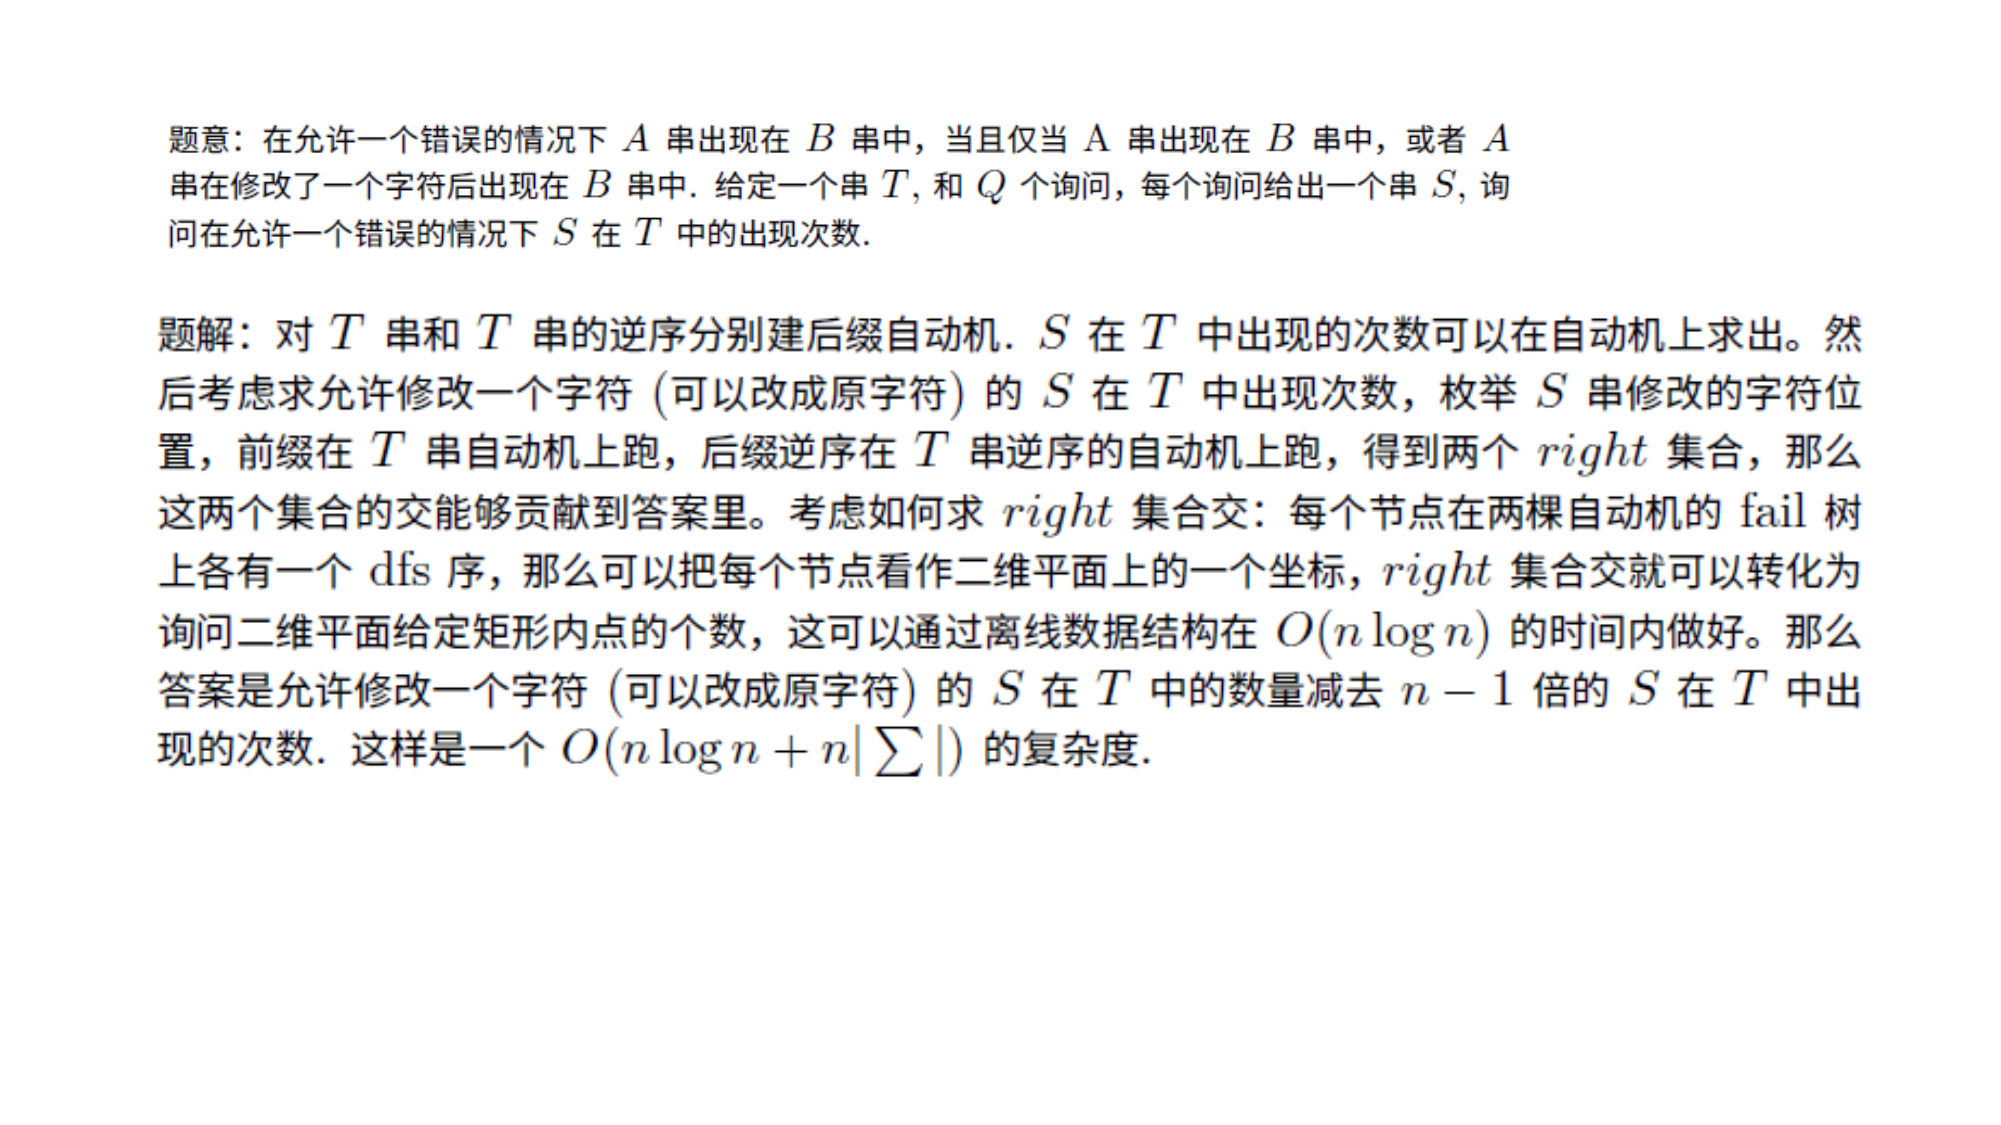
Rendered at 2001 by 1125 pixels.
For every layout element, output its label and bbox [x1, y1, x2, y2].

picture [137, 293, 1902, 827]
picture [137, 76, 1536, 278]
